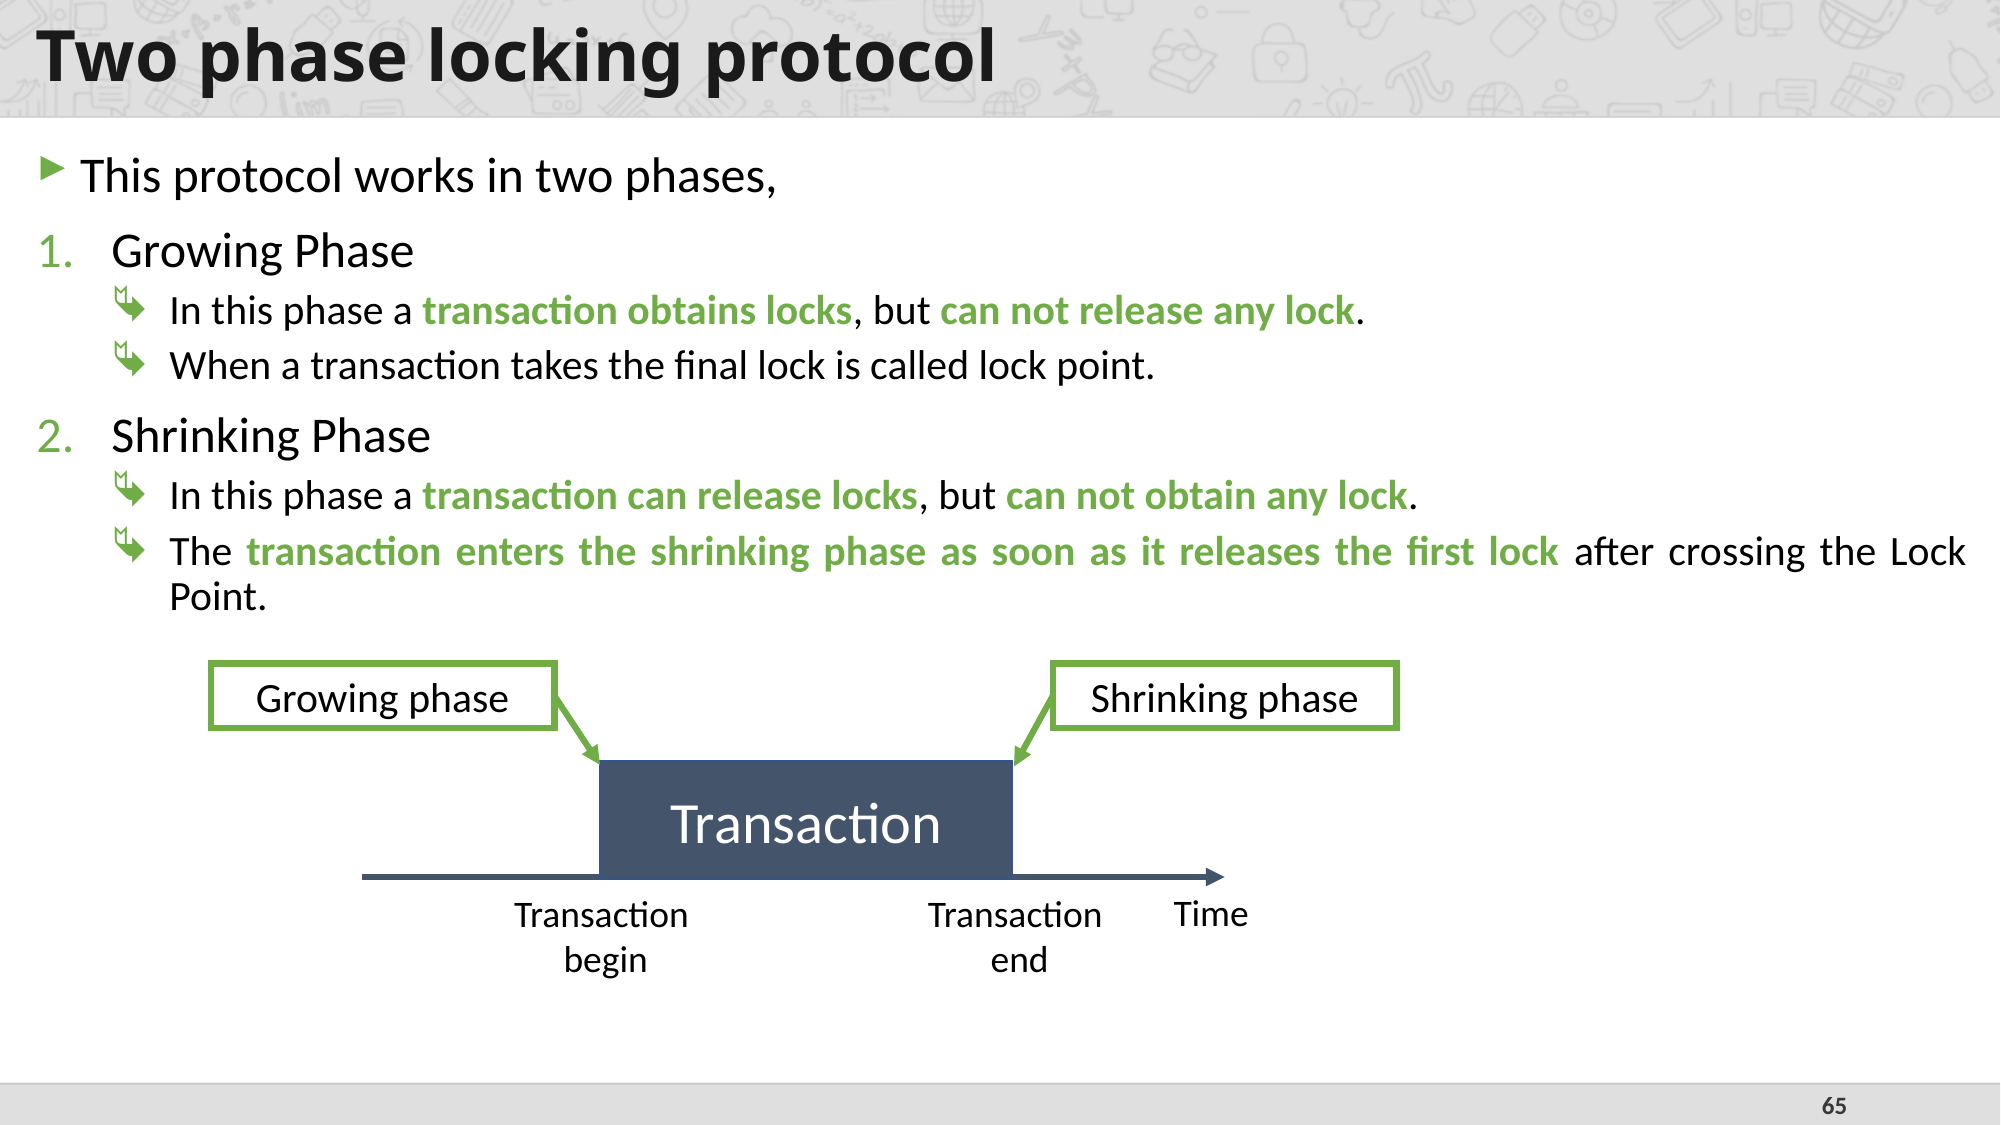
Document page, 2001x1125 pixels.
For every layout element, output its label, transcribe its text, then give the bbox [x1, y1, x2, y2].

text_box Transaction end [895, 882, 1136, 988]
text_box Transaction begin [481, 882, 722, 988]
text_box Growing phase [210, 662, 555, 729]
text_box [554, 696, 600, 765]
list This protocol works in two phases, Growing Phase In this phase a transaction obtains locks, but can not release any lock. When a transaction takes the final lock is called lock point. Shrinking Phase In this phase a transaction can release locks, but can not obtain any lock. The transaction enters the shrinking phase as soon as it releases the first lock after crossing the Lock Point. [21, 141, 1982, 1069]
text_box Transaction [599, 760, 1013, 876]
text_box Time [1158, 881, 1275, 942]
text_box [1014, 696, 1053, 767]
text_box Shrinking phase [1052, 662, 1398, 729]
title Two phase locking protocol [0, 0, 2000, 117]
